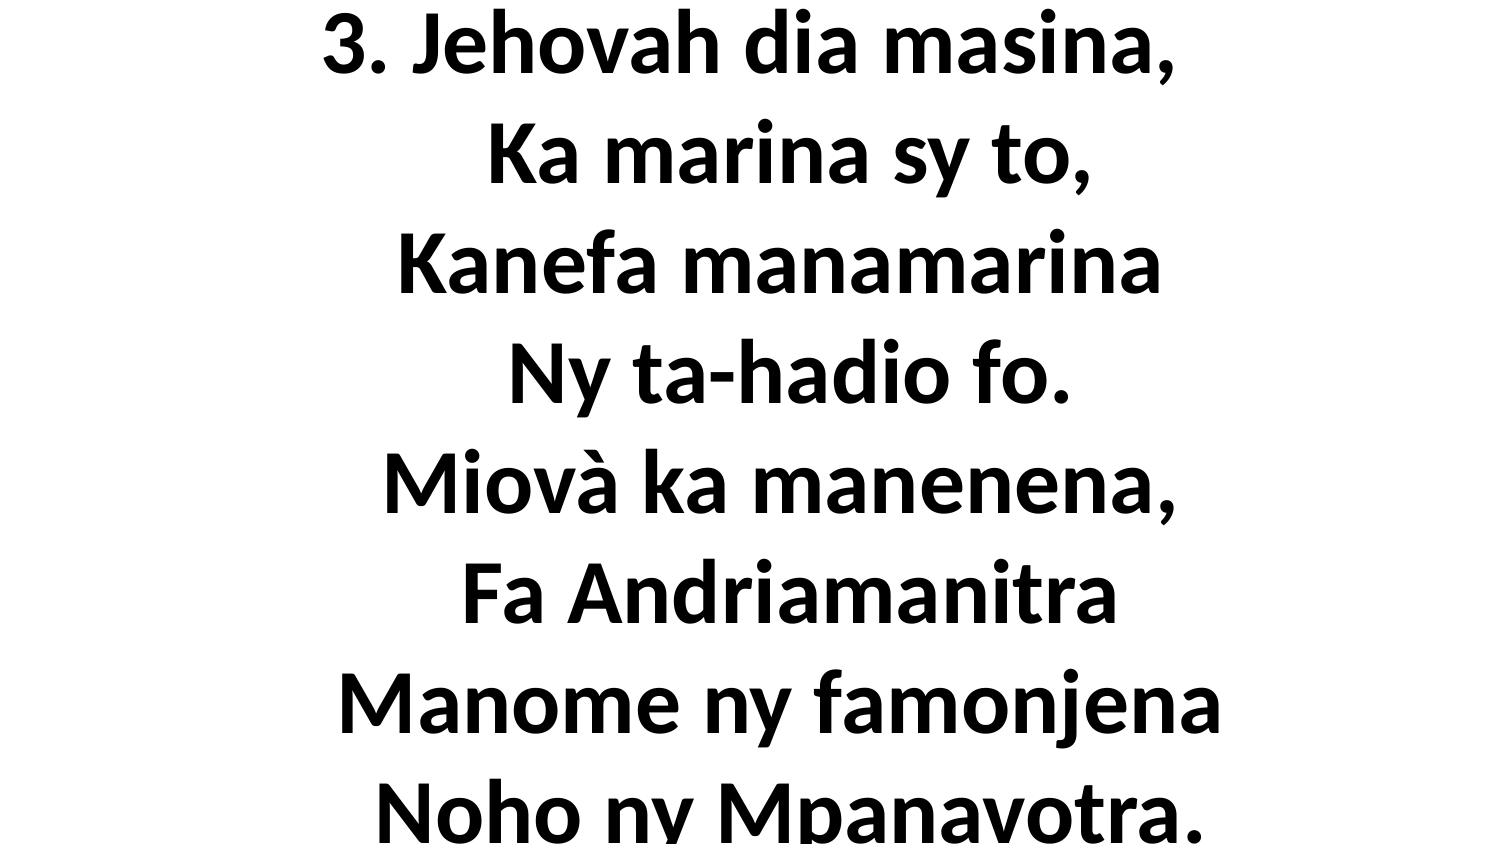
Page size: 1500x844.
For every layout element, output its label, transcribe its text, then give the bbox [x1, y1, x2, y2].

title 3. Jehovah dia masina, Ka marina sy to, Kanefa manamarina Ny ta-hadio fo. Miovà ka manenena, Fa Andriamanitra Manome ny famonjena Noho ny Mpanavotra. [0, 0, 1500, 844]
